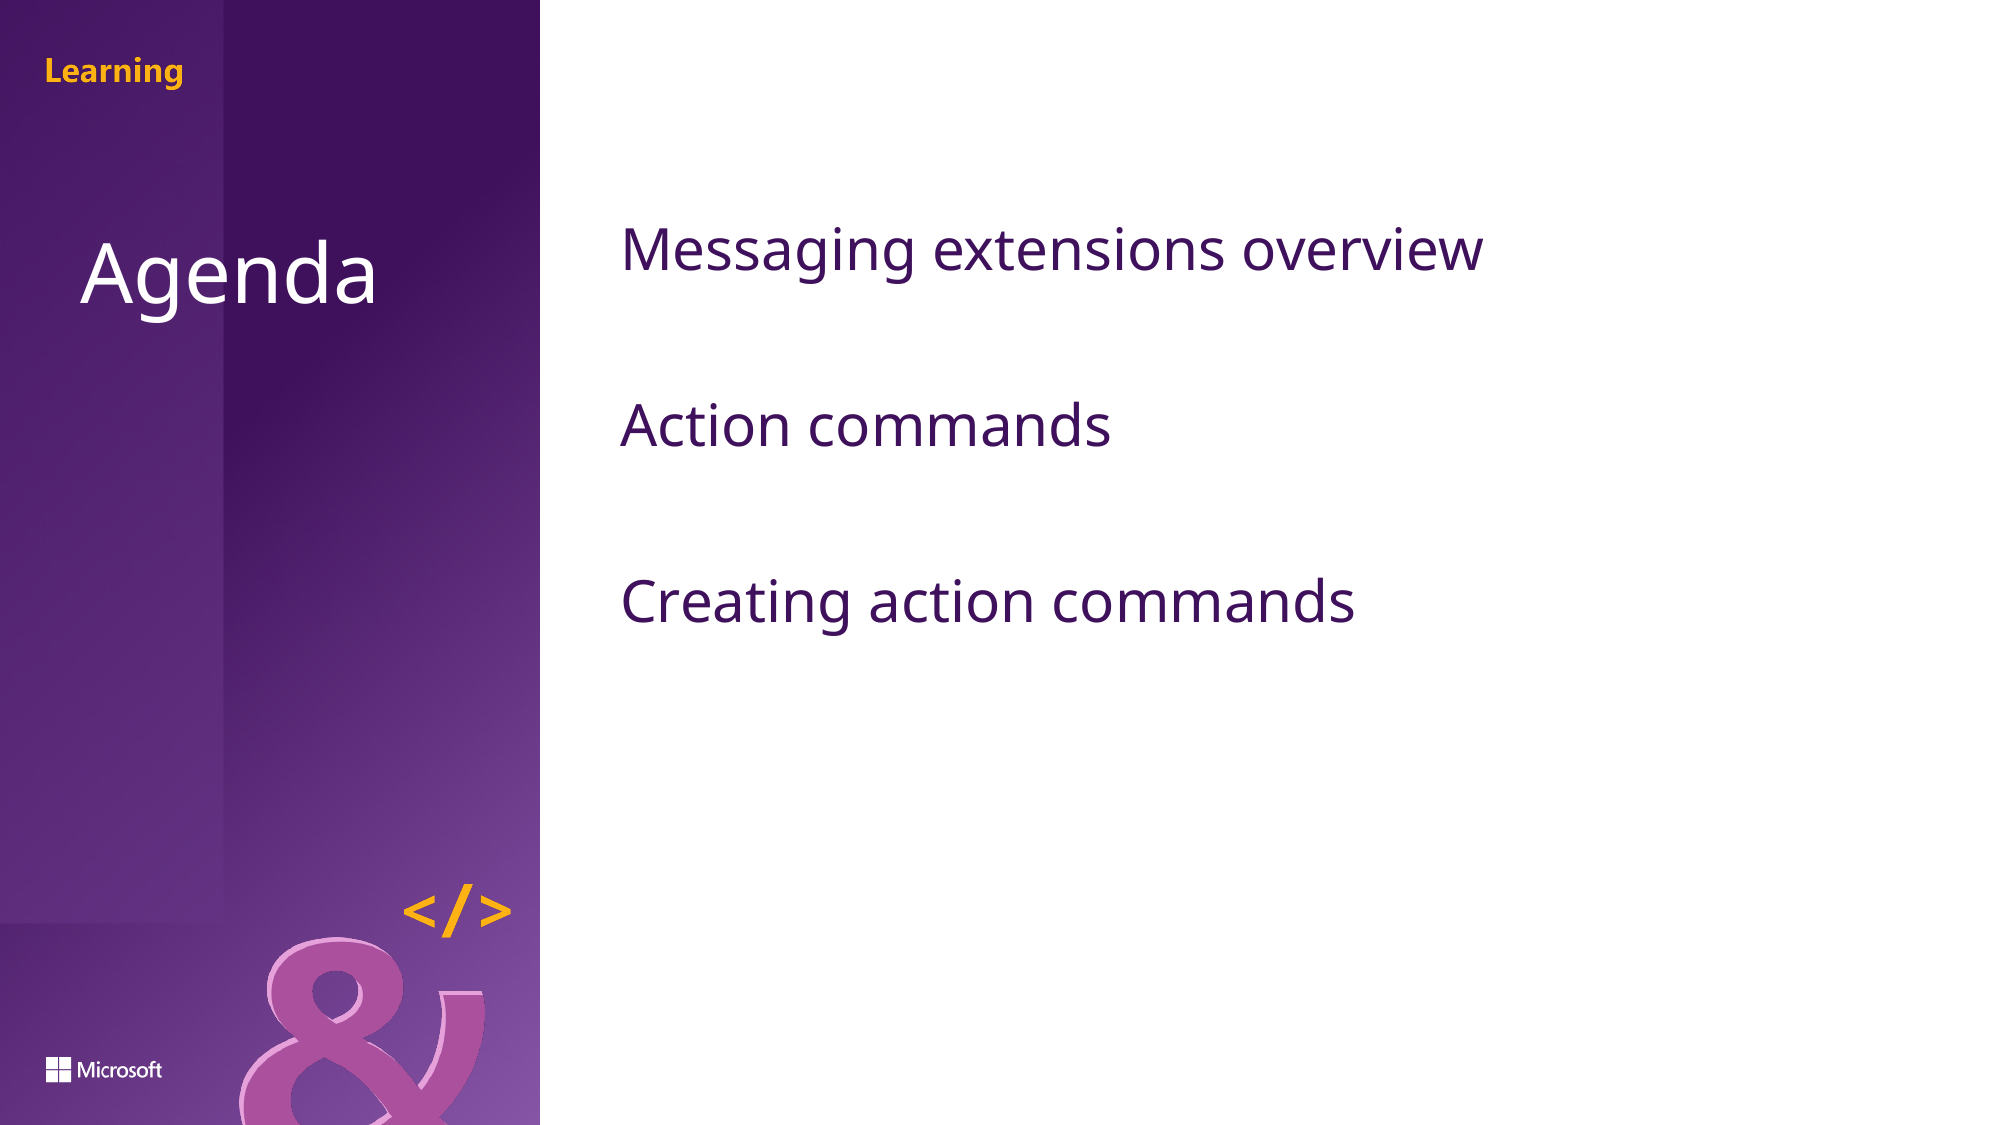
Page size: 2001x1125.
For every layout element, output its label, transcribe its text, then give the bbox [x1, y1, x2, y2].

picture [0, 0, 540, 1125]
list Messaging extensions overview Action commands Creating action commands [605, 212, 1954, 1058]
